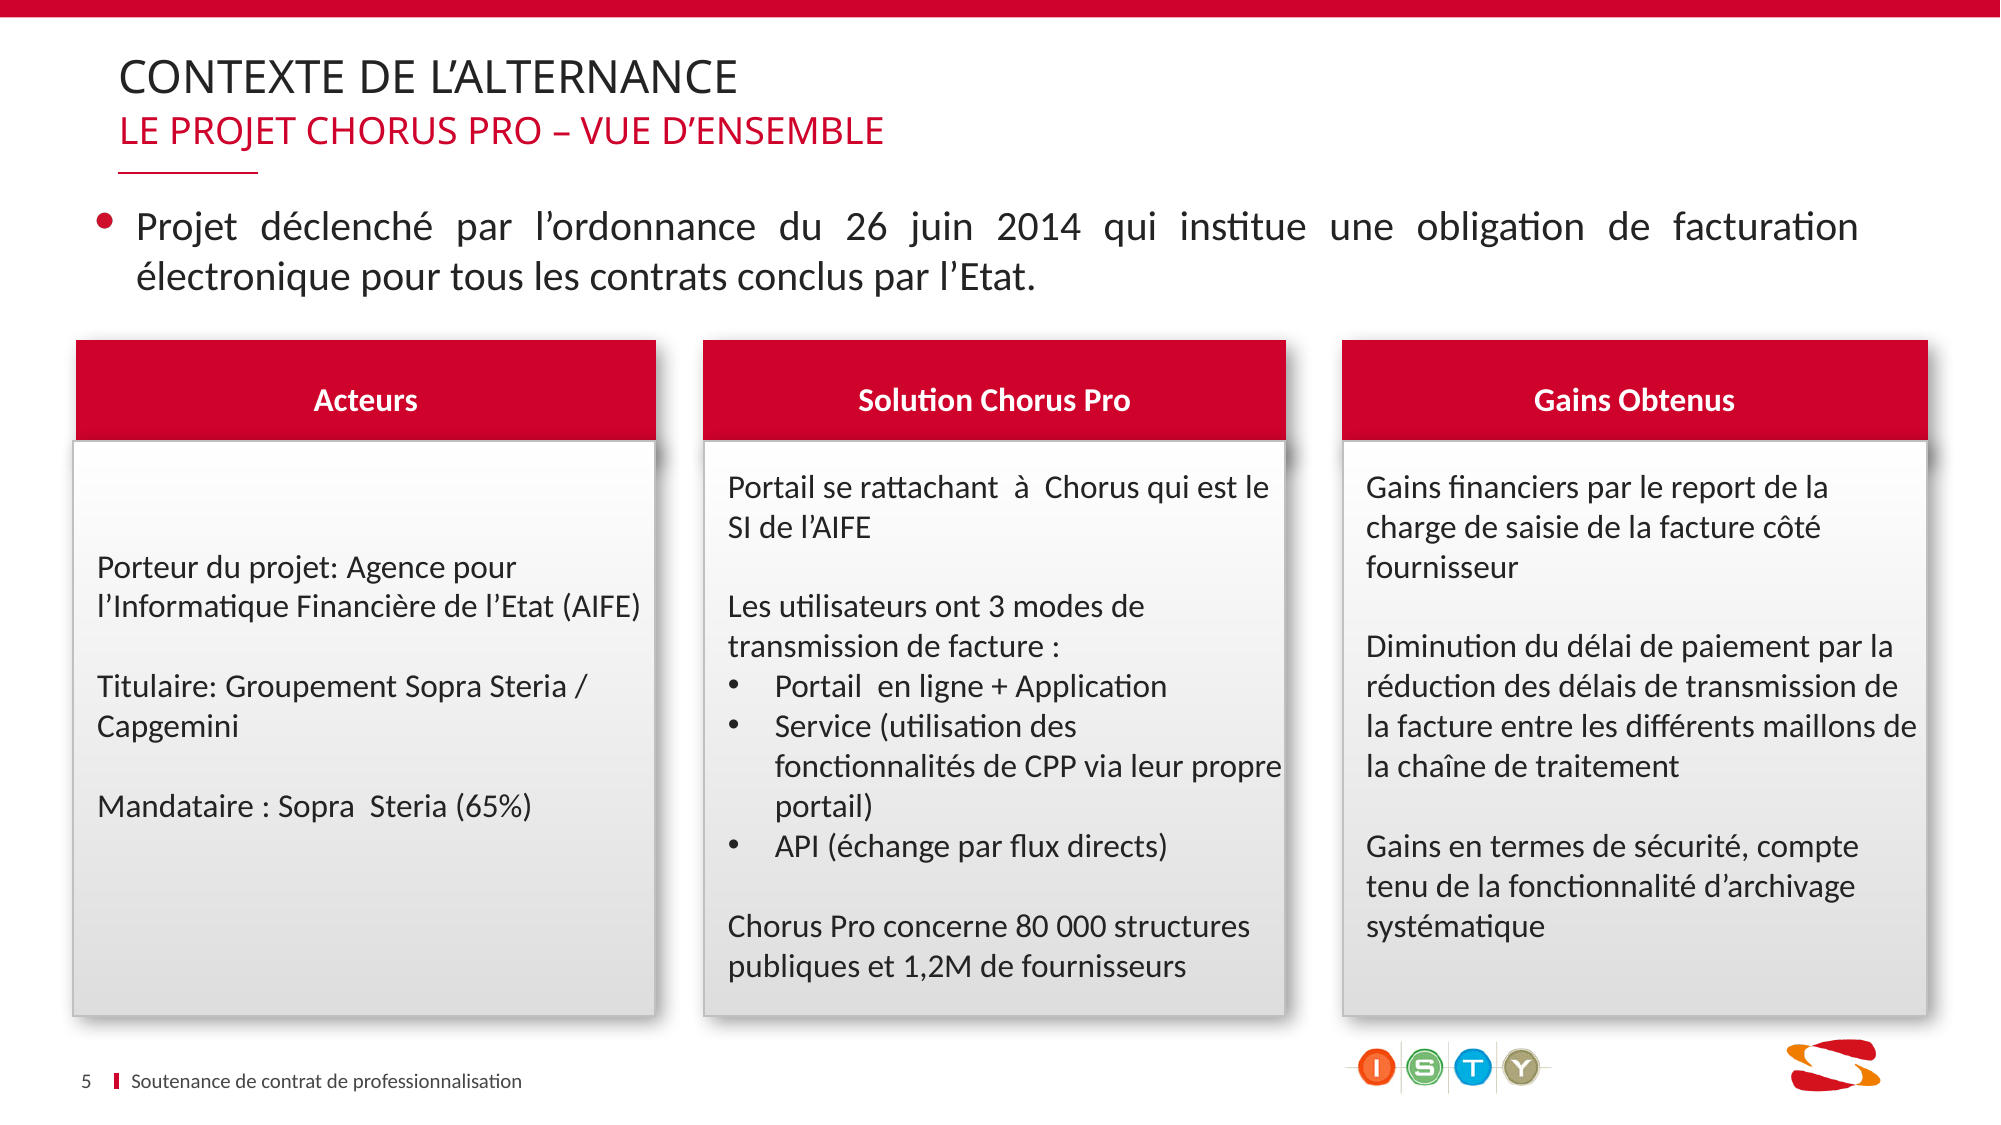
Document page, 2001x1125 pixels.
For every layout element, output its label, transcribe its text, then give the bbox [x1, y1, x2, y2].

list [337, 489, 1665, 1125]
text_box Acteurs [77, 341, 655, 438]
text_box Portail se rattachant à Chorus qui est le SI de l’AIFE Les utilisateurs ont 3 modes de transmission de facture : Portail en ligne + Application Service (utilisation des fonctionnalités de CPP via leur propre portail) API (échange par flux directs) Chorus Pro concerne 80 000 structures publiques et 1,2M de fournisseurs [704, 441, 1286, 1016]
picture [91, 210, 118, 237]
text_box Solution Chorus Pro [704, 341, 1286, 441]
text_box Gains Obtenus [1342, 341, 1927, 441]
text_box Projet déclenché par l’ordonnance du 26 juin 2014 qui institue une obligation de facturation électronique pour tous les contrats conclus par l’Etat. [91, 198, 1861, 386]
title CONTEXTE DE L’ALTERNANCE [119, 51, 1879, 107]
picture [1342, 1035, 1557, 1098]
slide_number 5 [26, 1066, 92, 1094]
footer Soutenance de contrat de professionnalisation [116, 1066, 1111, 1094]
text_box Gains financiers par le report de la charge de saisie de la facture côté fournisseur Diminution du délai de paiement par la réduction des délais de transmission de la facture entre les différents maillons de la chaîne de traitement Gains en termes de sécurité, compte tenu de la fonctionnalité d’archivage systématique [1342, 441, 1927, 1016]
text_box Porteur du projet: Agence pour l’Informatique Financière de l’Etat (AIFE) Titulaire: Groupement Sopra Steria / Capgemini Mandataire : Sopra Steria (65%) [73, 441, 655, 1016]
list Le projet chorus pro – vue d’ensemble [119, 107, 1879, 152]
picture [1771, 1031, 1895, 1099]
